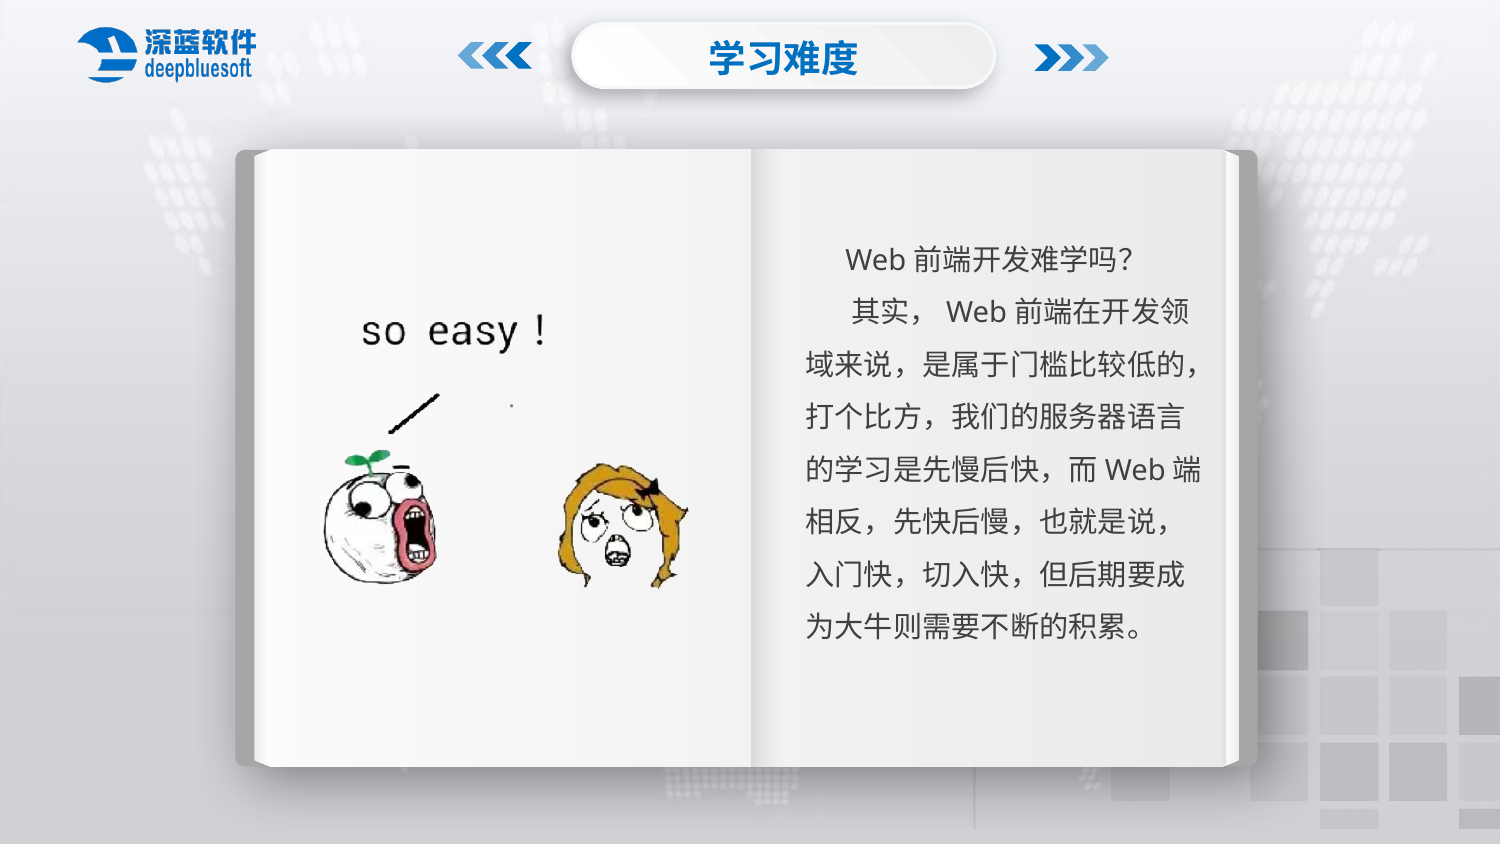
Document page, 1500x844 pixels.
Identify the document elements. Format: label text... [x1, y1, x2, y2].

text_box 学习难度 [617, 30, 951, 85]
picture [0, 0, 1500, 844]
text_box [457, 41, 533, 69]
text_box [1034, 44, 1110, 72]
picture [270, 270, 713, 605]
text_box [235, 149, 1258, 767]
text_box [570, 21, 997, 90]
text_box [973, 548, 1500, 829]
